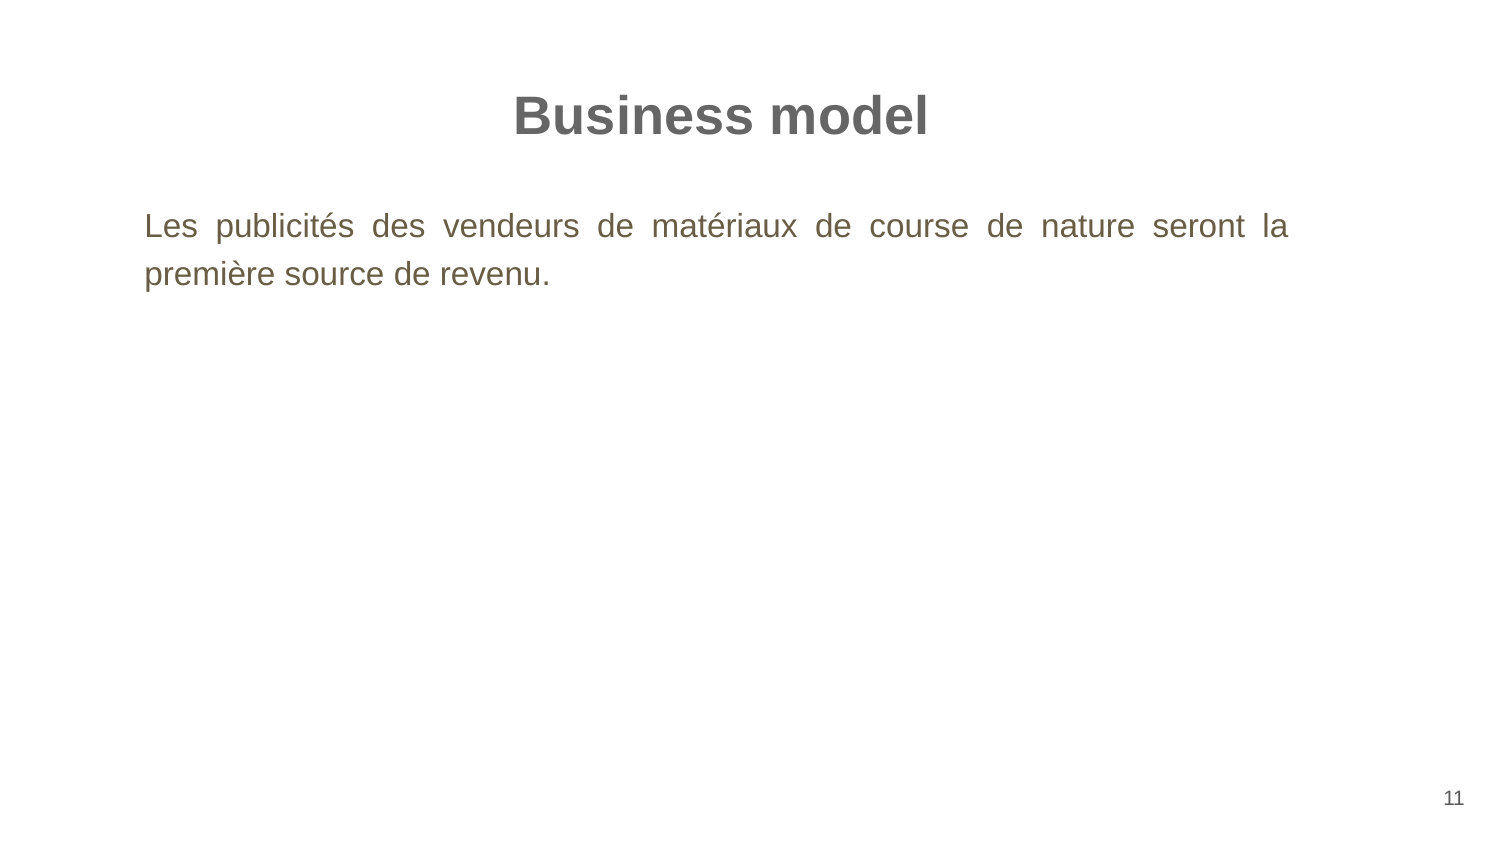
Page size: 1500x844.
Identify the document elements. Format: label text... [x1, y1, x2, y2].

text_box Les publicités des vendeurs de matériaux de course de nature seront la première source de revenu. [129, 181, 1306, 304]
text_box Business model [498, 46, 978, 127]
slide_number ‹#› [1389, 764, 1480, 830]
